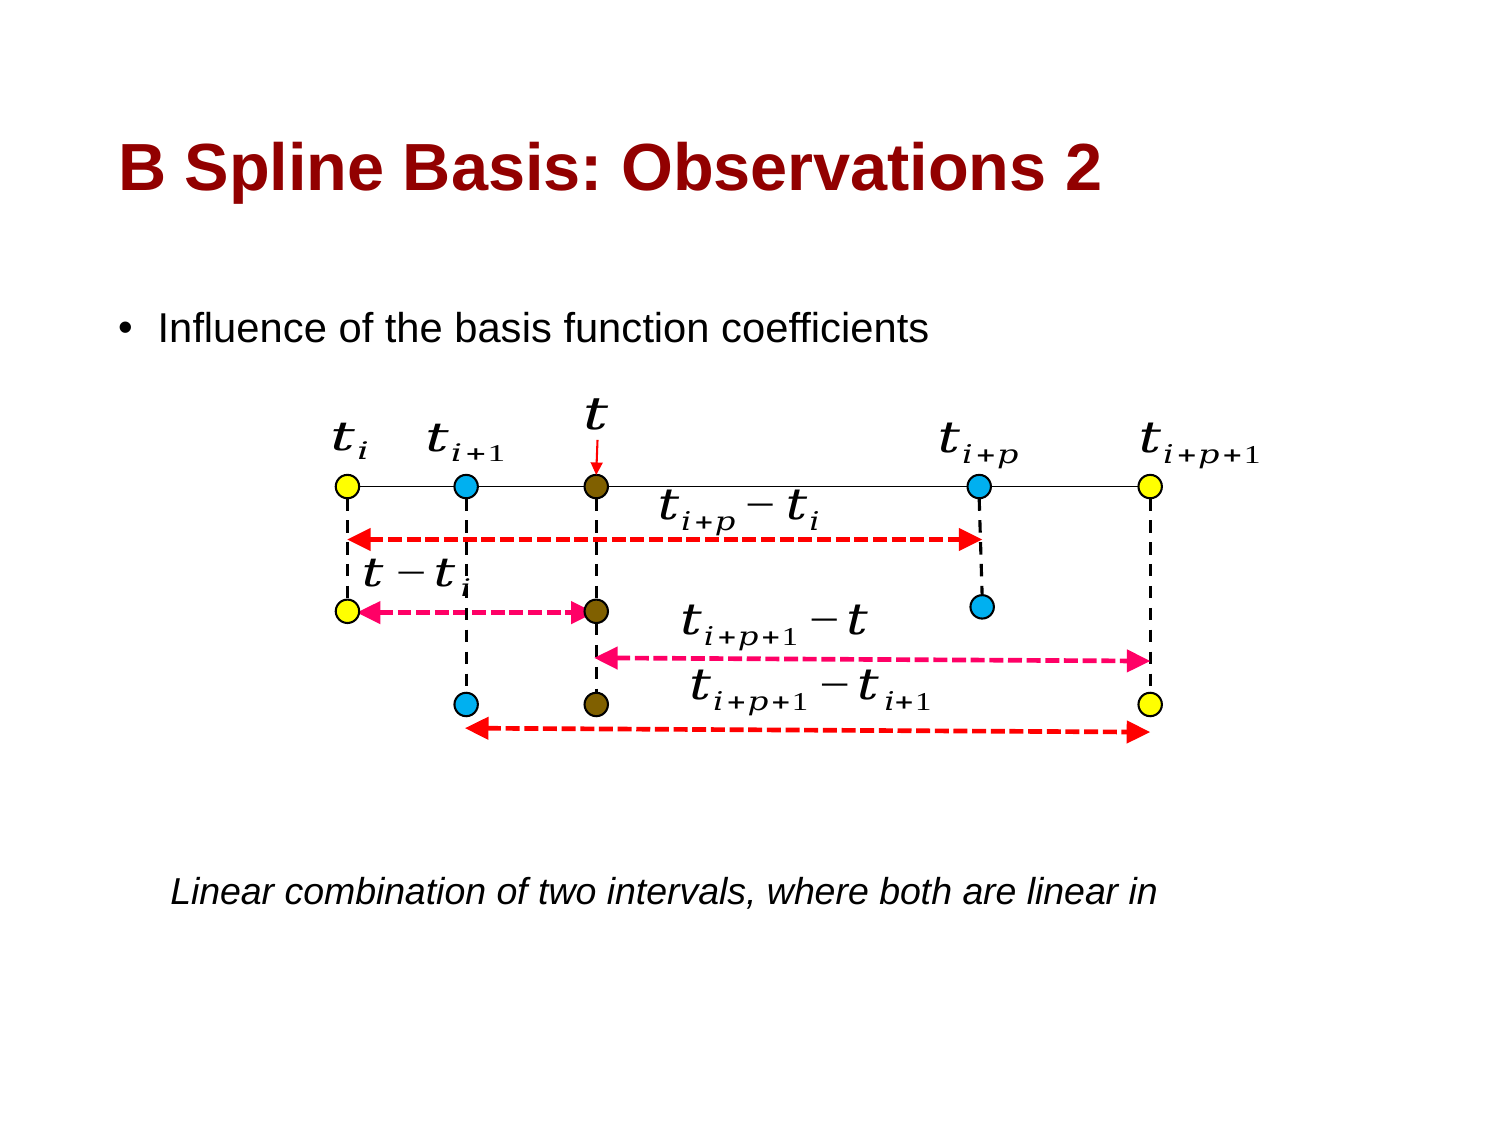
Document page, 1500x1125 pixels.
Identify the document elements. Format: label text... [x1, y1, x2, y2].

text_box [334, 473, 361, 500]
text_box [453, 487, 479, 500]
text_box [453, 473, 479, 486]
text_box [453, 691, 479, 718]
text_box [966, 473, 992, 486]
text_box [969, 594, 995, 620]
title B Spline Basis: Observations 2 [103, 59, 1397, 278]
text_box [465, 728, 1150, 733]
text_box [1137, 691, 1163, 718]
text_box [583, 598, 610, 624]
text_box [583, 473, 609, 486]
text_box [583, 691, 610, 718]
text_box [966, 487, 992, 500]
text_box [594, 657, 1151, 662]
text_box [583, 487, 609, 500]
text_box [334, 598, 361, 625]
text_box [979, 498, 983, 596]
list Influence of the basis function coefficients [103, 299, 1397, 1014]
text_box [1137, 473, 1163, 500]
